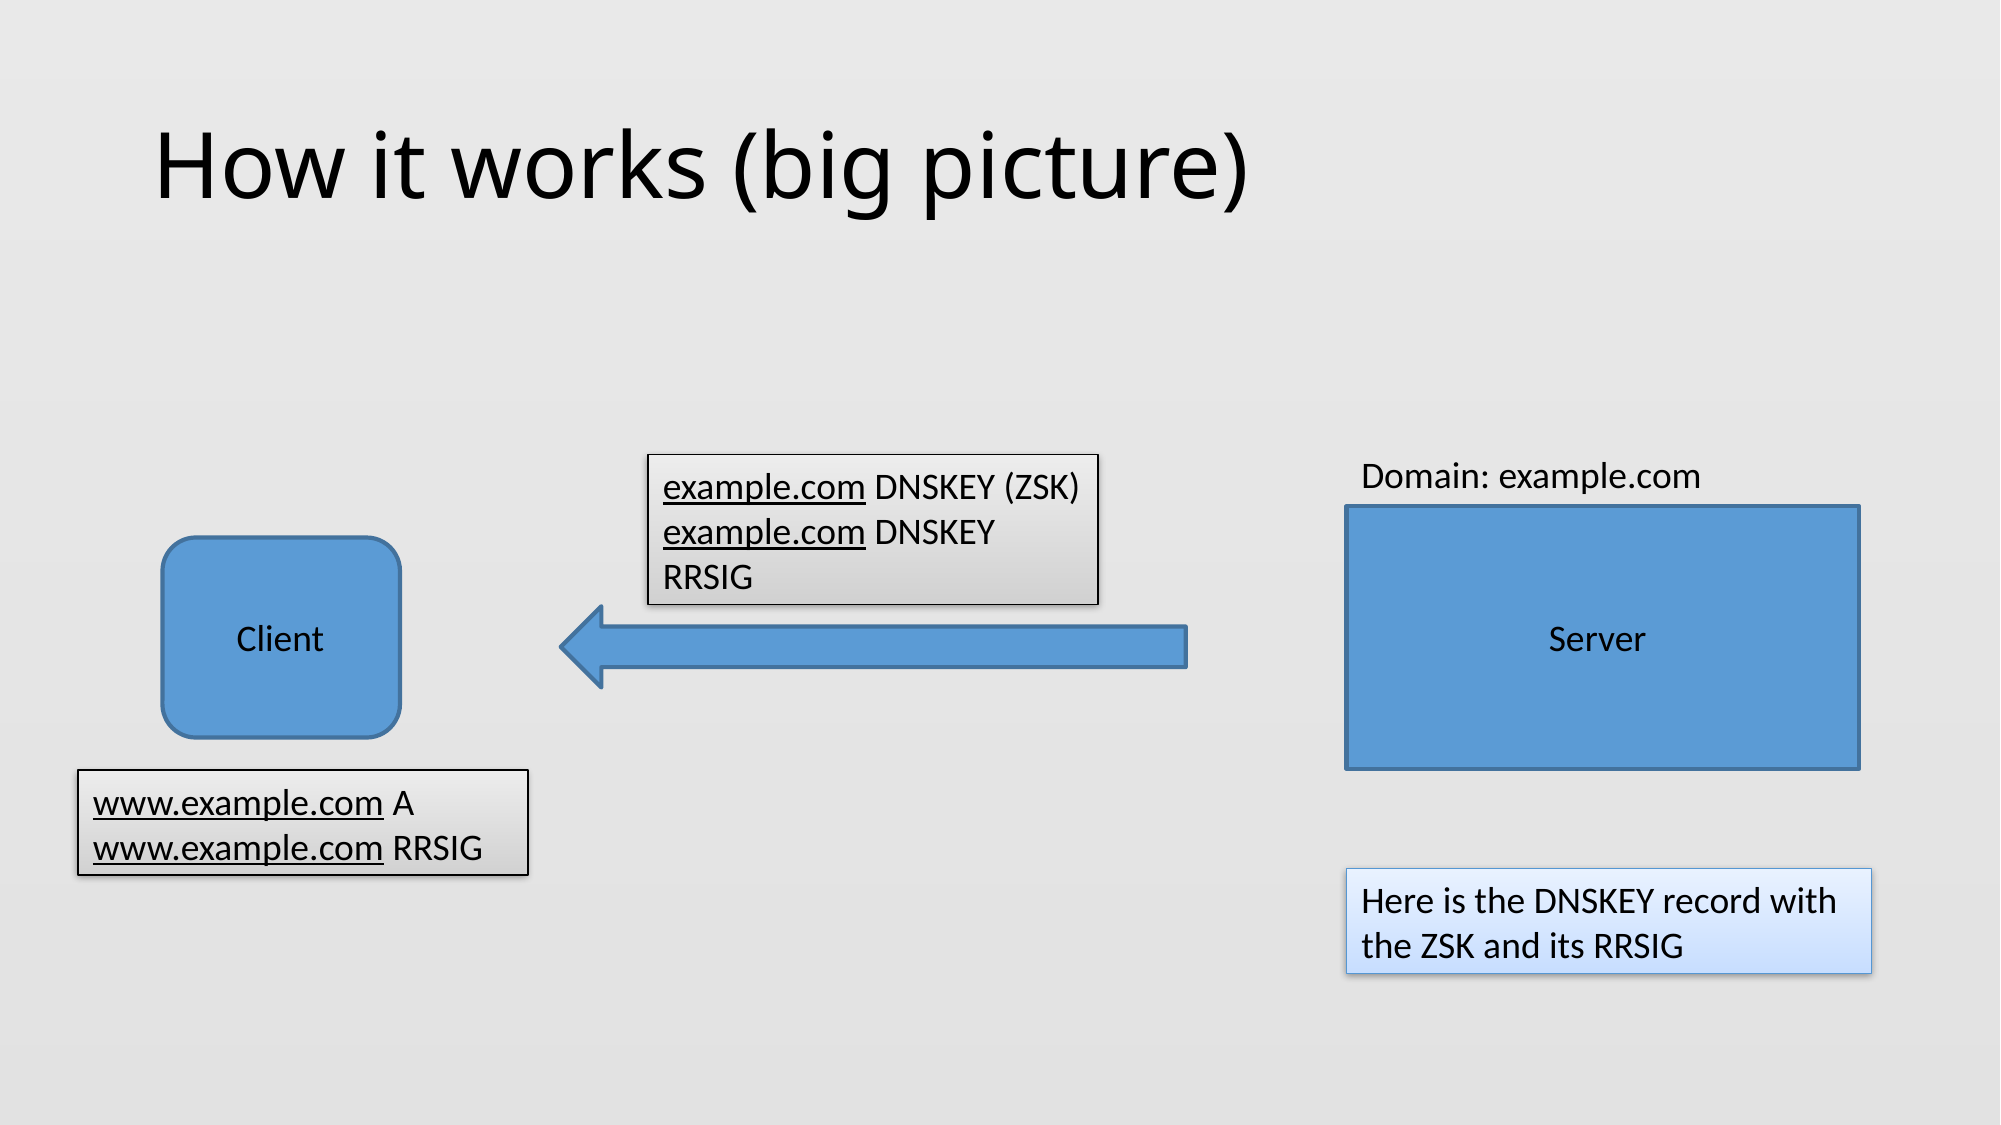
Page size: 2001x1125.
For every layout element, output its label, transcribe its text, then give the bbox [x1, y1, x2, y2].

text_box Client [221, 606, 341, 666]
text_box example.com DNSKEY (ZSK) example.com DNSKEY RRSIG [647, 454, 1099, 605]
text_box Server [1533, 606, 1672, 666]
text_box [160, 535, 403, 740]
title How it works (big picture) [137, 59, 1863, 278]
text_box www.example.com A www.example.com RRSIG [77, 769, 529, 876]
text_box Here is the DNSKEY record with the ZSK and its RRSIG [1346, 868, 1872, 974]
text_box Domain: example.com [1346, 443, 1843, 504]
text_box [558, 604, 1188, 690]
text_box [1344, 504, 1861, 771]
